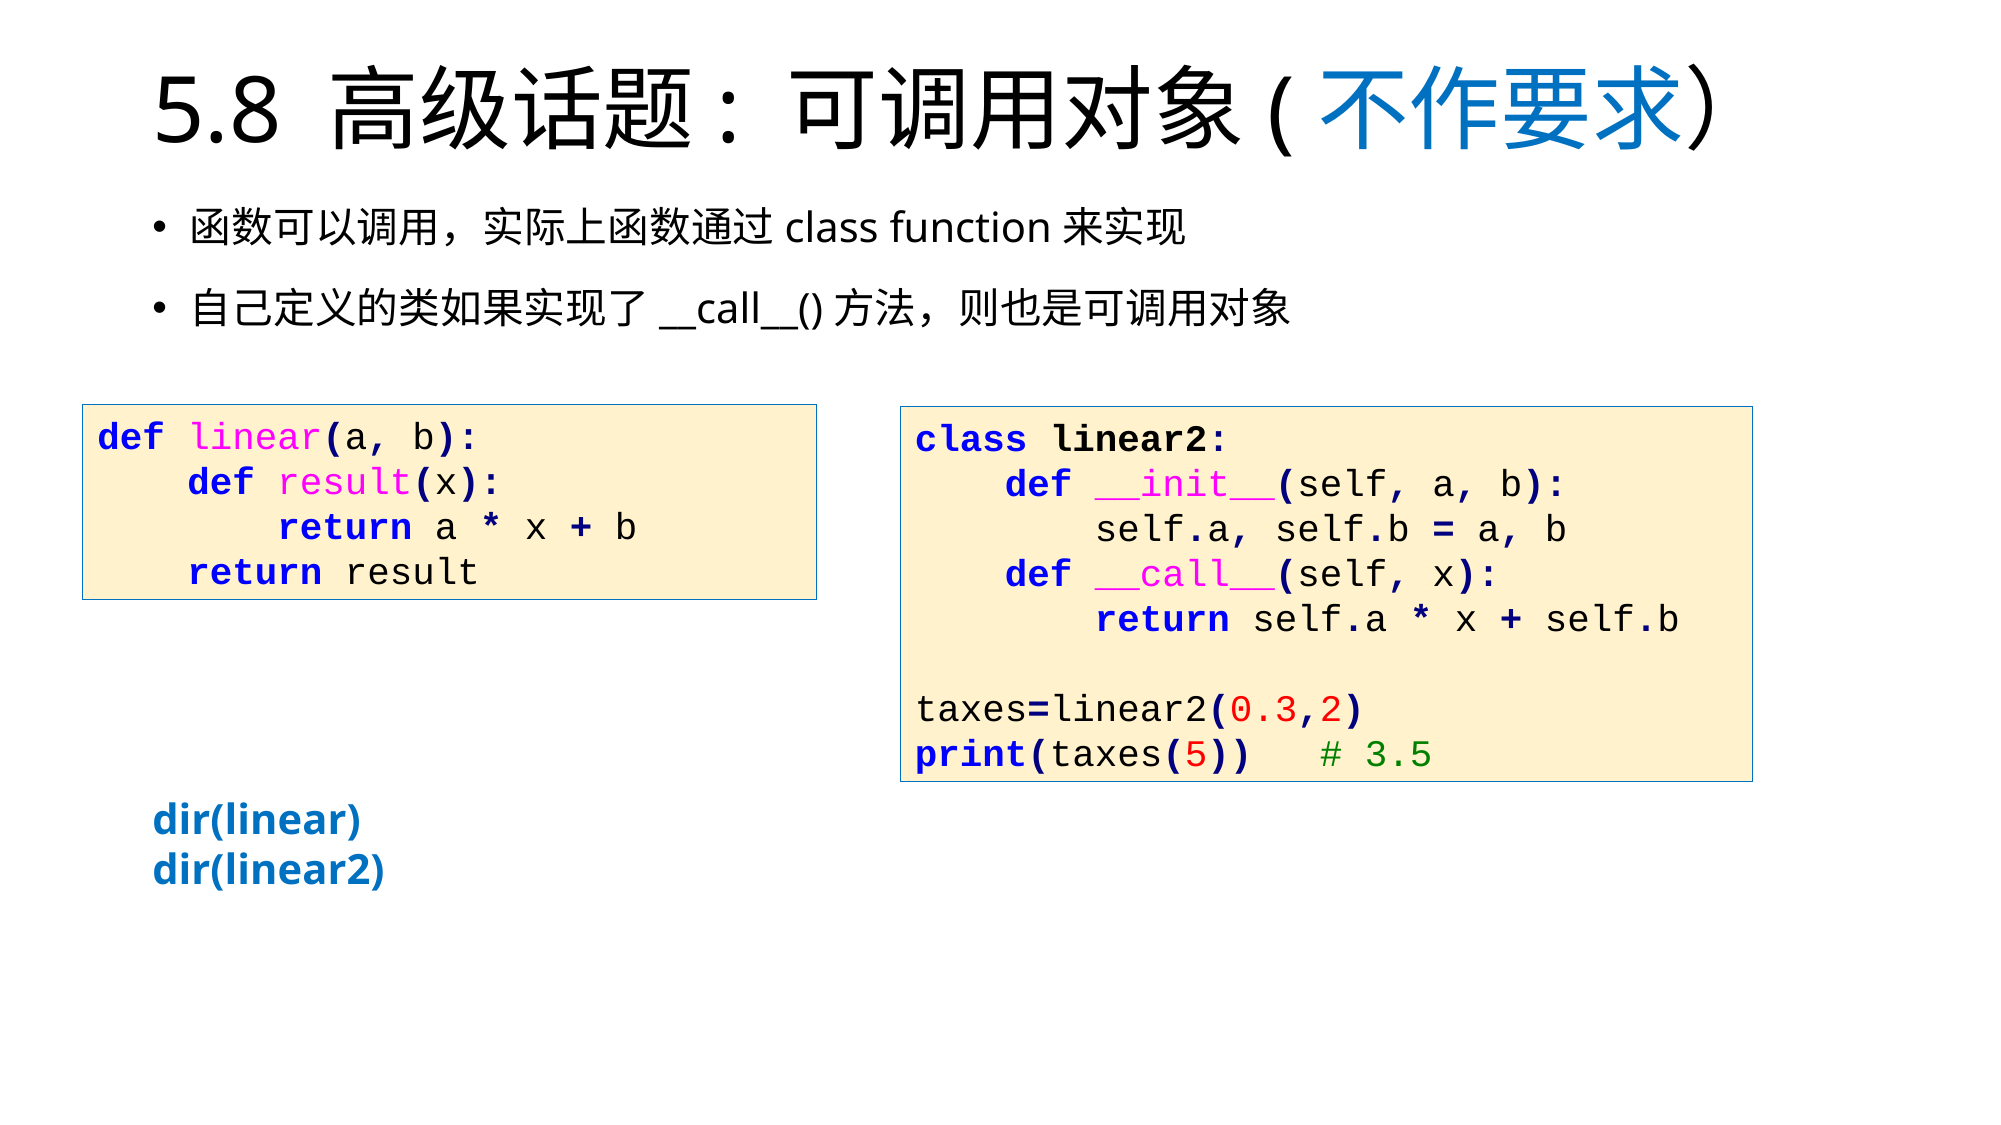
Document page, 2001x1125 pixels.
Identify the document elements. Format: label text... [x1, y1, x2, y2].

text_box dir(linear) dir(linear2) [137, 785, 465, 901]
title 5.8 高级话题: 可调用对象(不作要求） [137, 3, 1863, 222]
text_box class linear2: def __init__(self, a, b): self.a, self.b = a, b def __call__(self, x): return self.a * x + self.b taxes=linear2(0.3,2) print(taxes(5)) # 3.5 [900, 406, 1753, 782]
list 函数可以调用，实际上函数通过class function来实现 自己定义的类如果实现了__call__()方法，则也是可调用对象 [137, 183, 1600, 362]
text_box def linear(a, b): def result(x): return a * x + b return result [82, 404, 817, 600]
